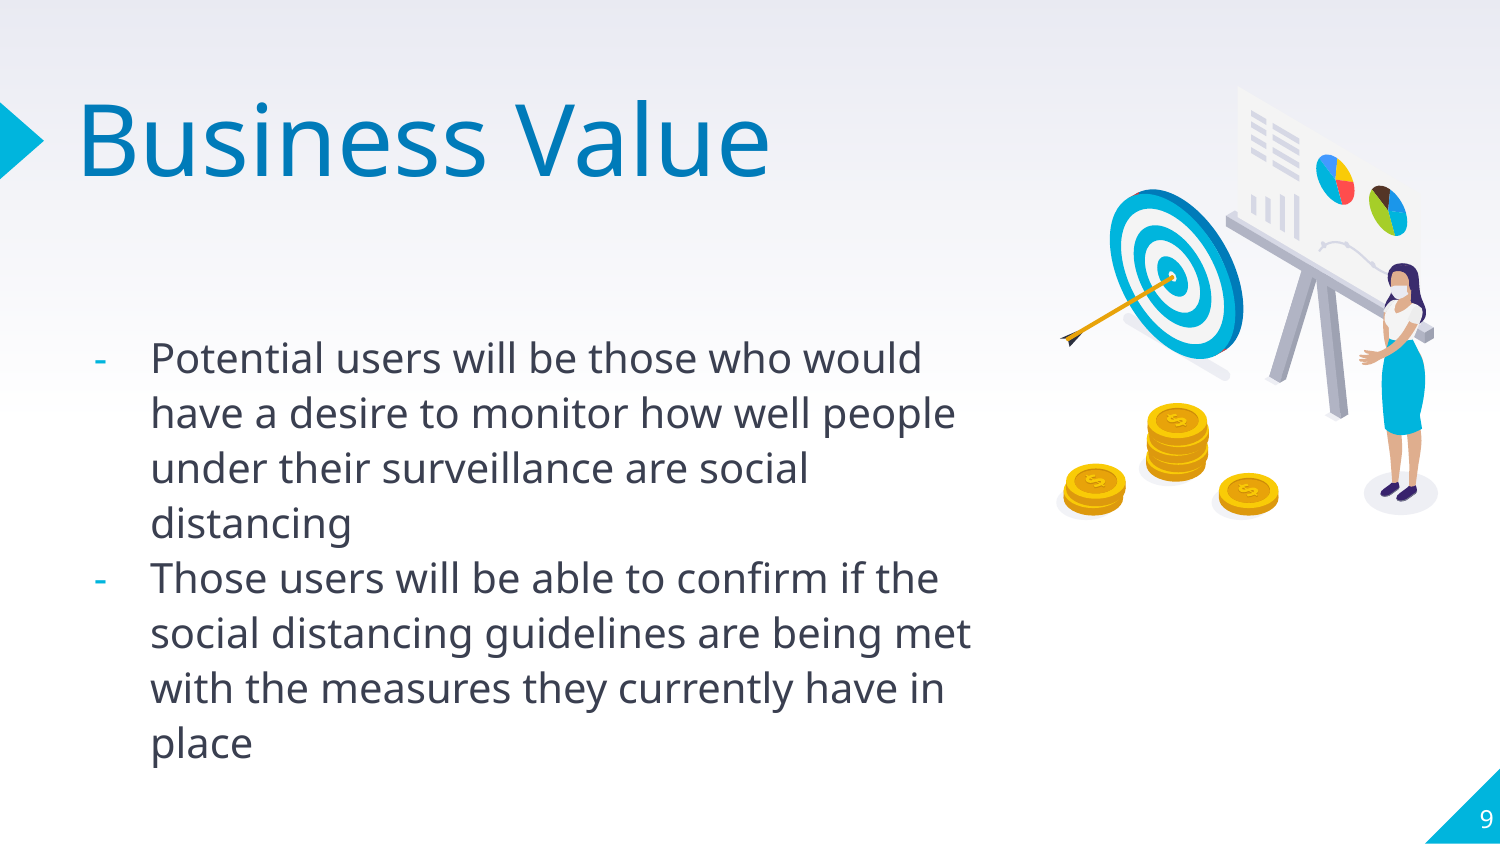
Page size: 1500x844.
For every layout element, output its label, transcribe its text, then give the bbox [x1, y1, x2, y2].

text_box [1055, 85, 1439, 521]
title Business Value [75, 99, 1001, 277]
list Potential users will be those who would have a desire to monitor how well people under their surveillance are social distancing Those users will be able to confirm if the social distancing guidelines are being met with the measures they currently have in place [75, 327, 1001, 761]
slide_number ‹#› [1418, 760, 1494, 838]
